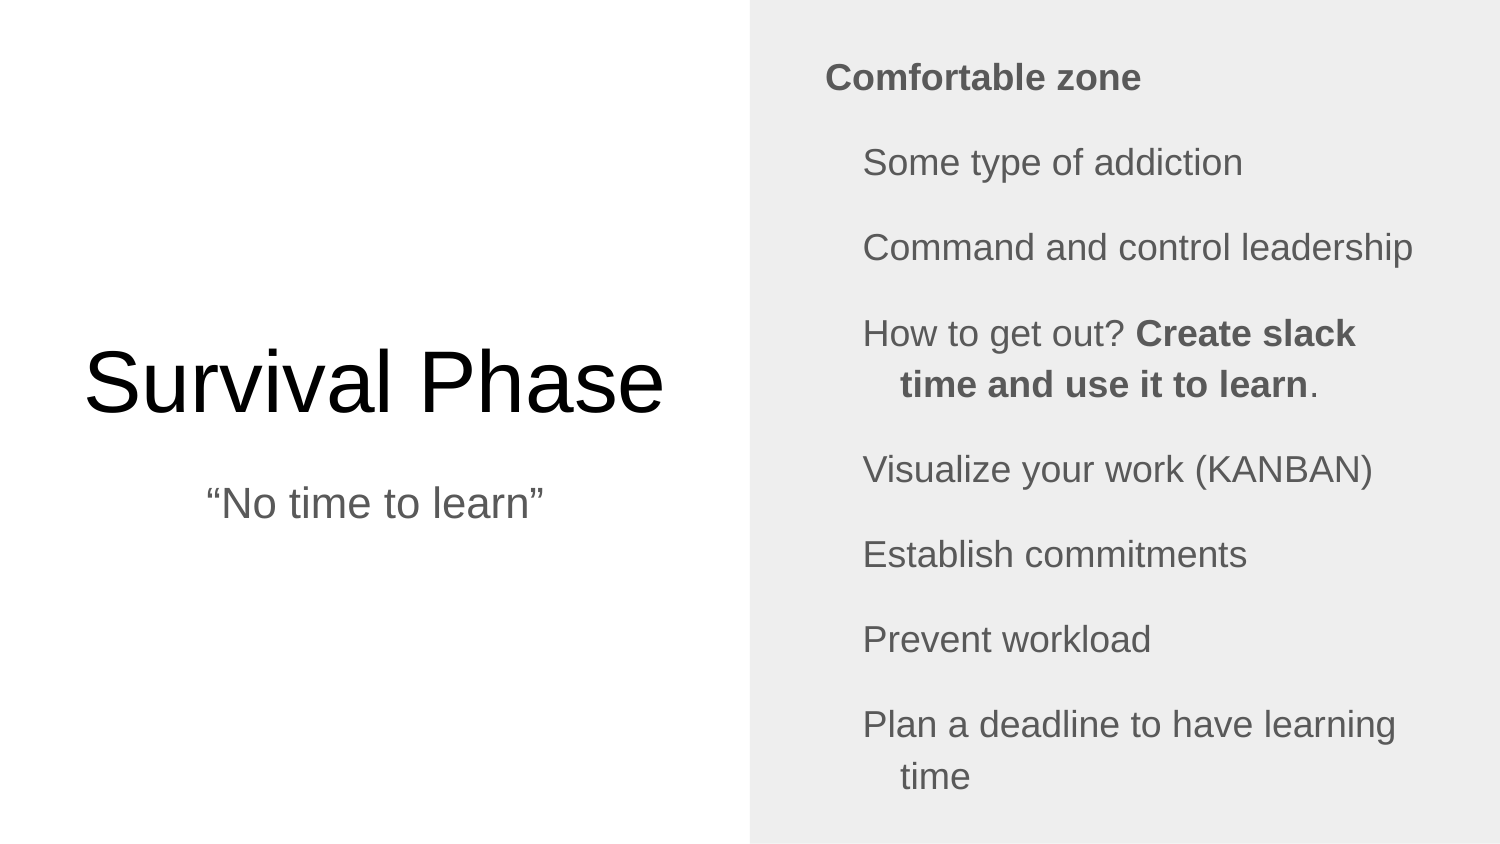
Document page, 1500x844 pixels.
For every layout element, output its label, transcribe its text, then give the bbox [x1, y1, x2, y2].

subtitle “No time to learn” [43, 459, 708, 663]
title Survival Phase [43, 202, 708, 446]
list Comfortable zone Some type of addiction Command and control leadership How to get out? Create slack time and use it to learn. Visualize your work (KANBAN) Establish commitments Prevent workload Plan a deadline to have learning time [810, 118, 1440, 725]
